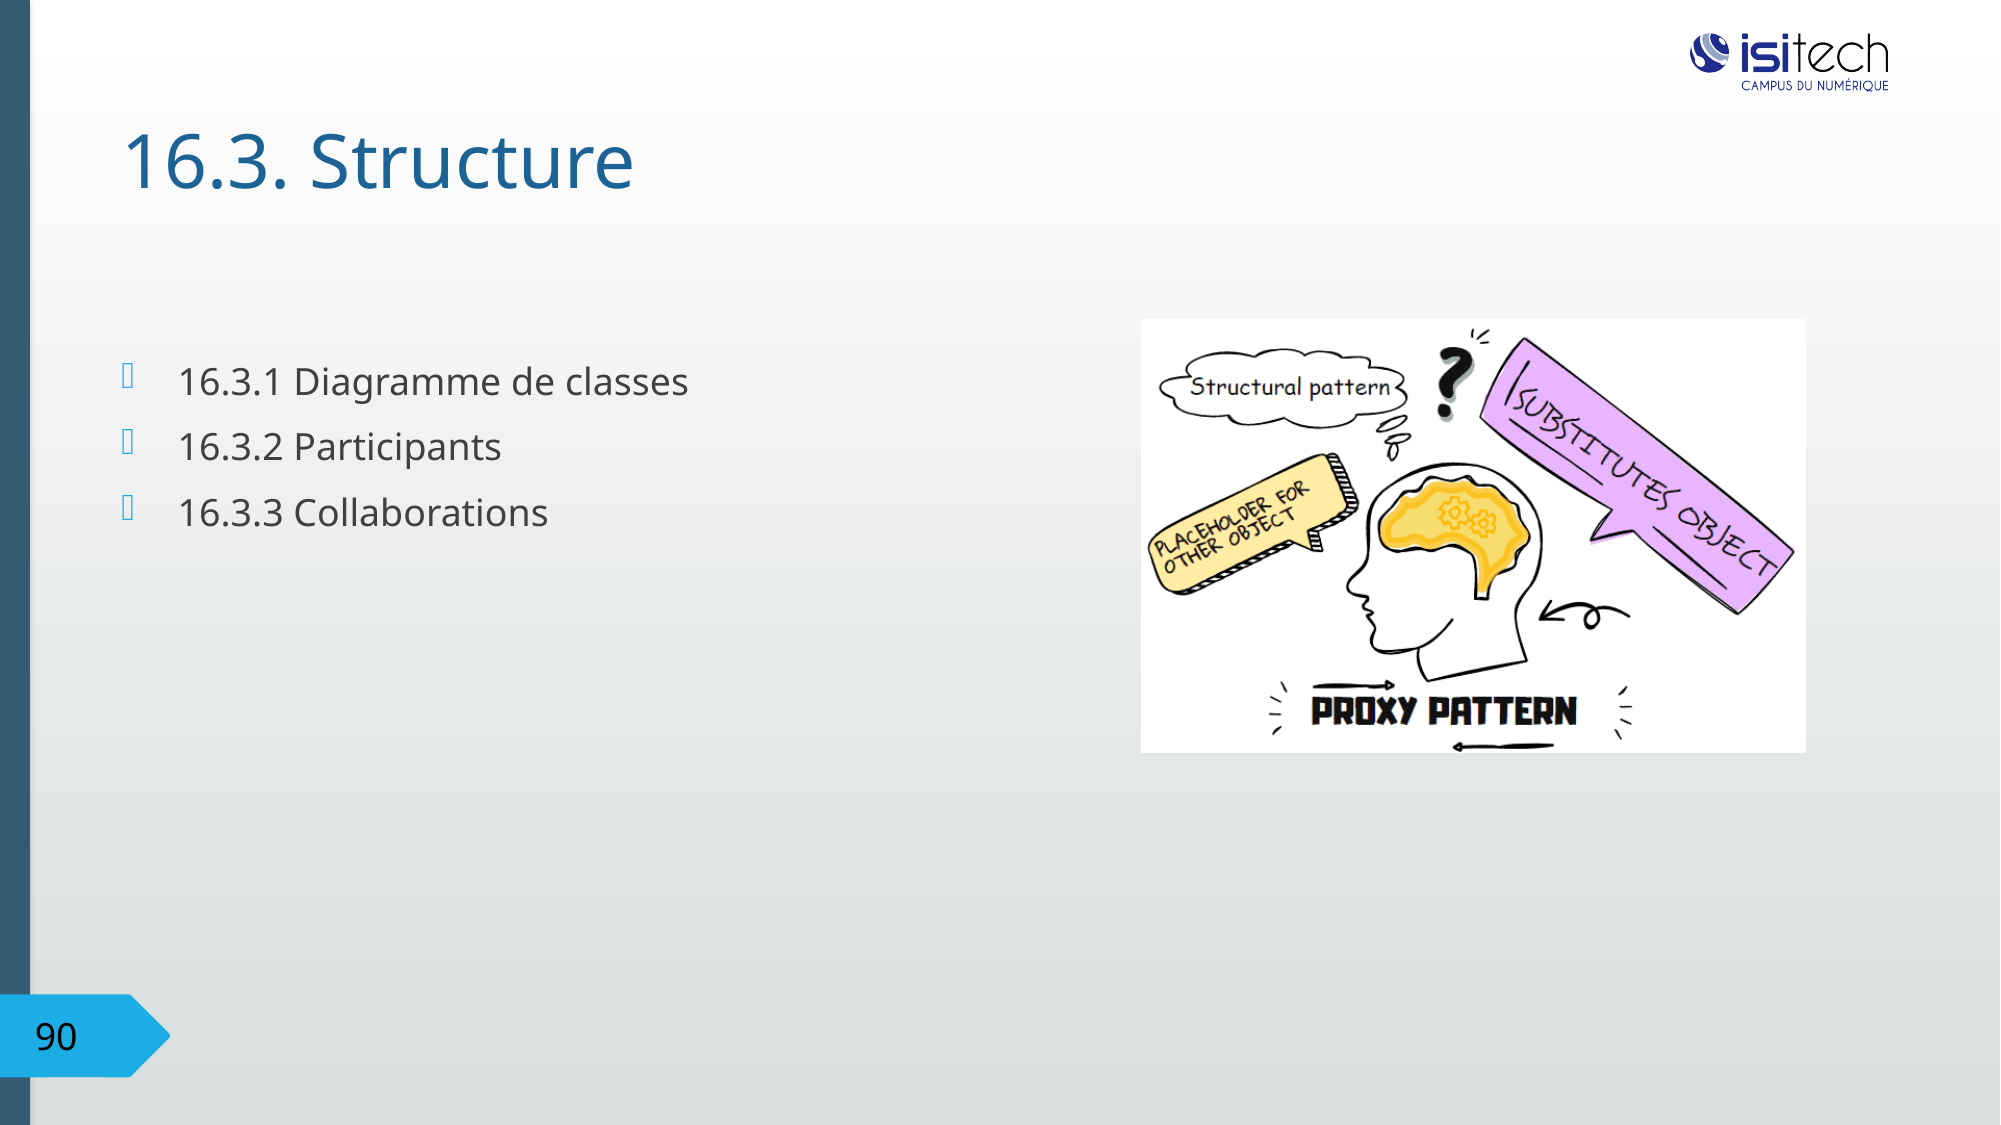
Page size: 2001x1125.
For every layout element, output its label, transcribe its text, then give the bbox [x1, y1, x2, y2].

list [1140, 319, 1806, 754]
title 16.3. Structure [106, 105, 947, 313]
picture [1690, 33, 1889, 94]
list 16.3.1 Diagramme de classes 16.3.2 Participants 16.3.3 Collaborations [106, 350, 947, 967]
slide_number 90 [19, 1006, 148, 1067]
